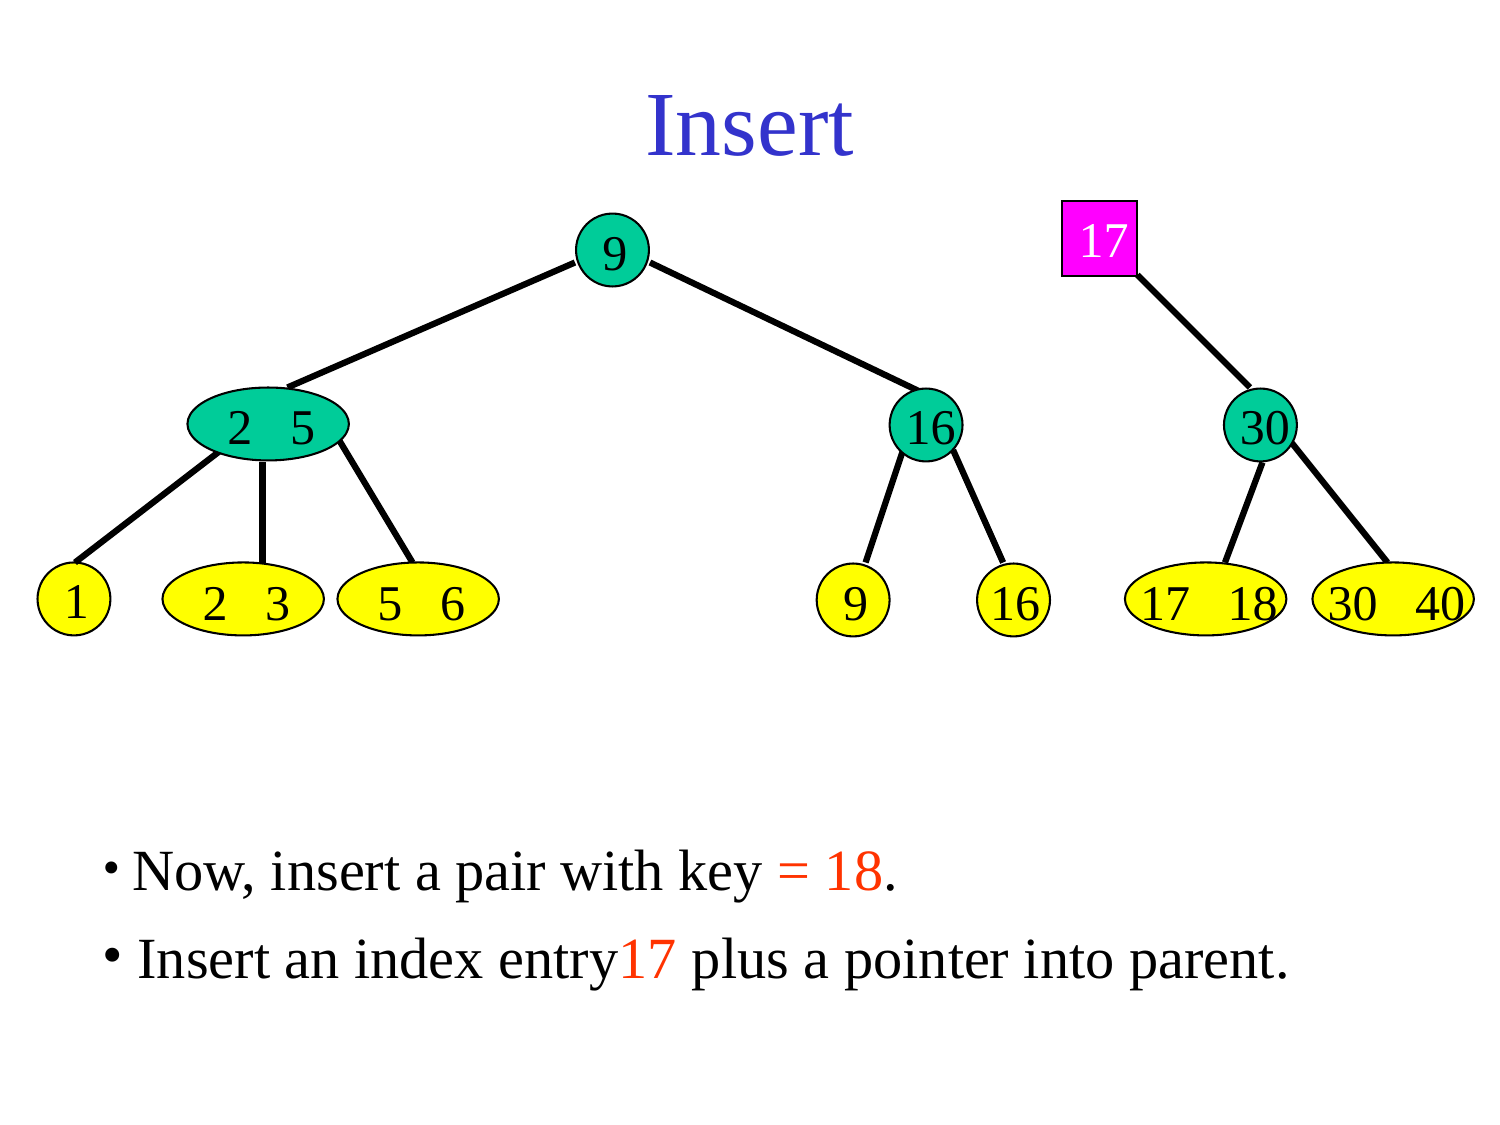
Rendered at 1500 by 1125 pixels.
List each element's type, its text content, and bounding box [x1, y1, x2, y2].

text_box 1 [48, 561, 112, 637]
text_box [649, 262, 938, 401]
text_box 17 18 [1124, 562, 1312, 638]
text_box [1224, 462, 1263, 563]
text_box 9 [828, 562, 891, 638]
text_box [287, 262, 576, 388]
text_box 2 3 [187, 562, 313, 638]
text_box [313, 580, 324, 618]
text_box 17 [1063, 199, 1176, 275]
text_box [337, 437, 413, 563]
text_box 16 [890, 387, 1018, 463]
text_box [162, 572, 187, 626]
text_box [337, 572, 362, 626]
text_box [37, 573, 48, 625]
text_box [1287, 437, 1388, 563]
text_box Now, insert a pair with key = 18. [87, 825, 1088, 910]
text_box 30 40 [1312, 562, 1500, 638]
text_box 2 5 [212, 387, 338, 463]
text_box 30 [1224, 387, 1352, 463]
text_box 5 6 [362, 562, 488, 638]
text_box [816, 573, 828, 627]
text_box Insert an index entry17 plus a pointer into parent. [87, 912, 1413, 998]
text_box 9 [587, 212, 650, 288]
title Insert [112, 24, 1388, 213]
text_box 16 [974, 562, 1102, 638]
text_box [576, 223, 587, 277]
text_box [488, 580, 499, 618]
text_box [865, 449, 904, 563]
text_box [1137, 274, 1251, 388]
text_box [952, 449, 1004, 563]
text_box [74, 437, 238, 563]
text_box [187, 397, 212, 435]
text_box [338, 405, 349, 435]
